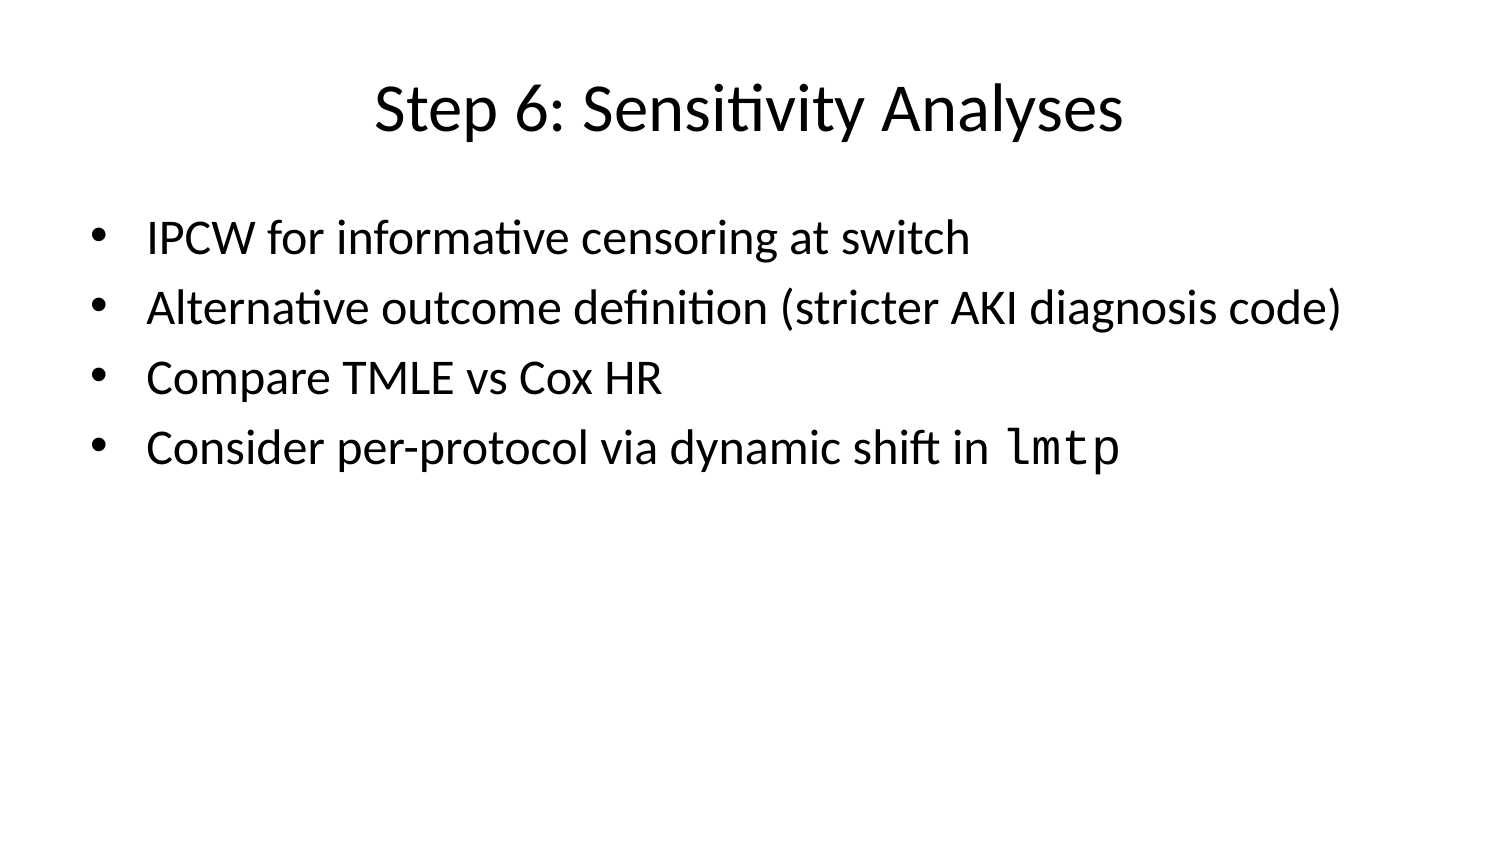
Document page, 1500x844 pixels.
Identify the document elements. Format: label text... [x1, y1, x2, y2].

title Step 6: Sensitivity Analyses [75, 33, 1425, 175]
list IPCW for informative censoring at switch Alternative outcome definition (stricter AKI diagnosis code) Compare TMLE vs Cox HR Consider per-protocol via dynamic shift in lmtp [75, 196, 1425, 754]
